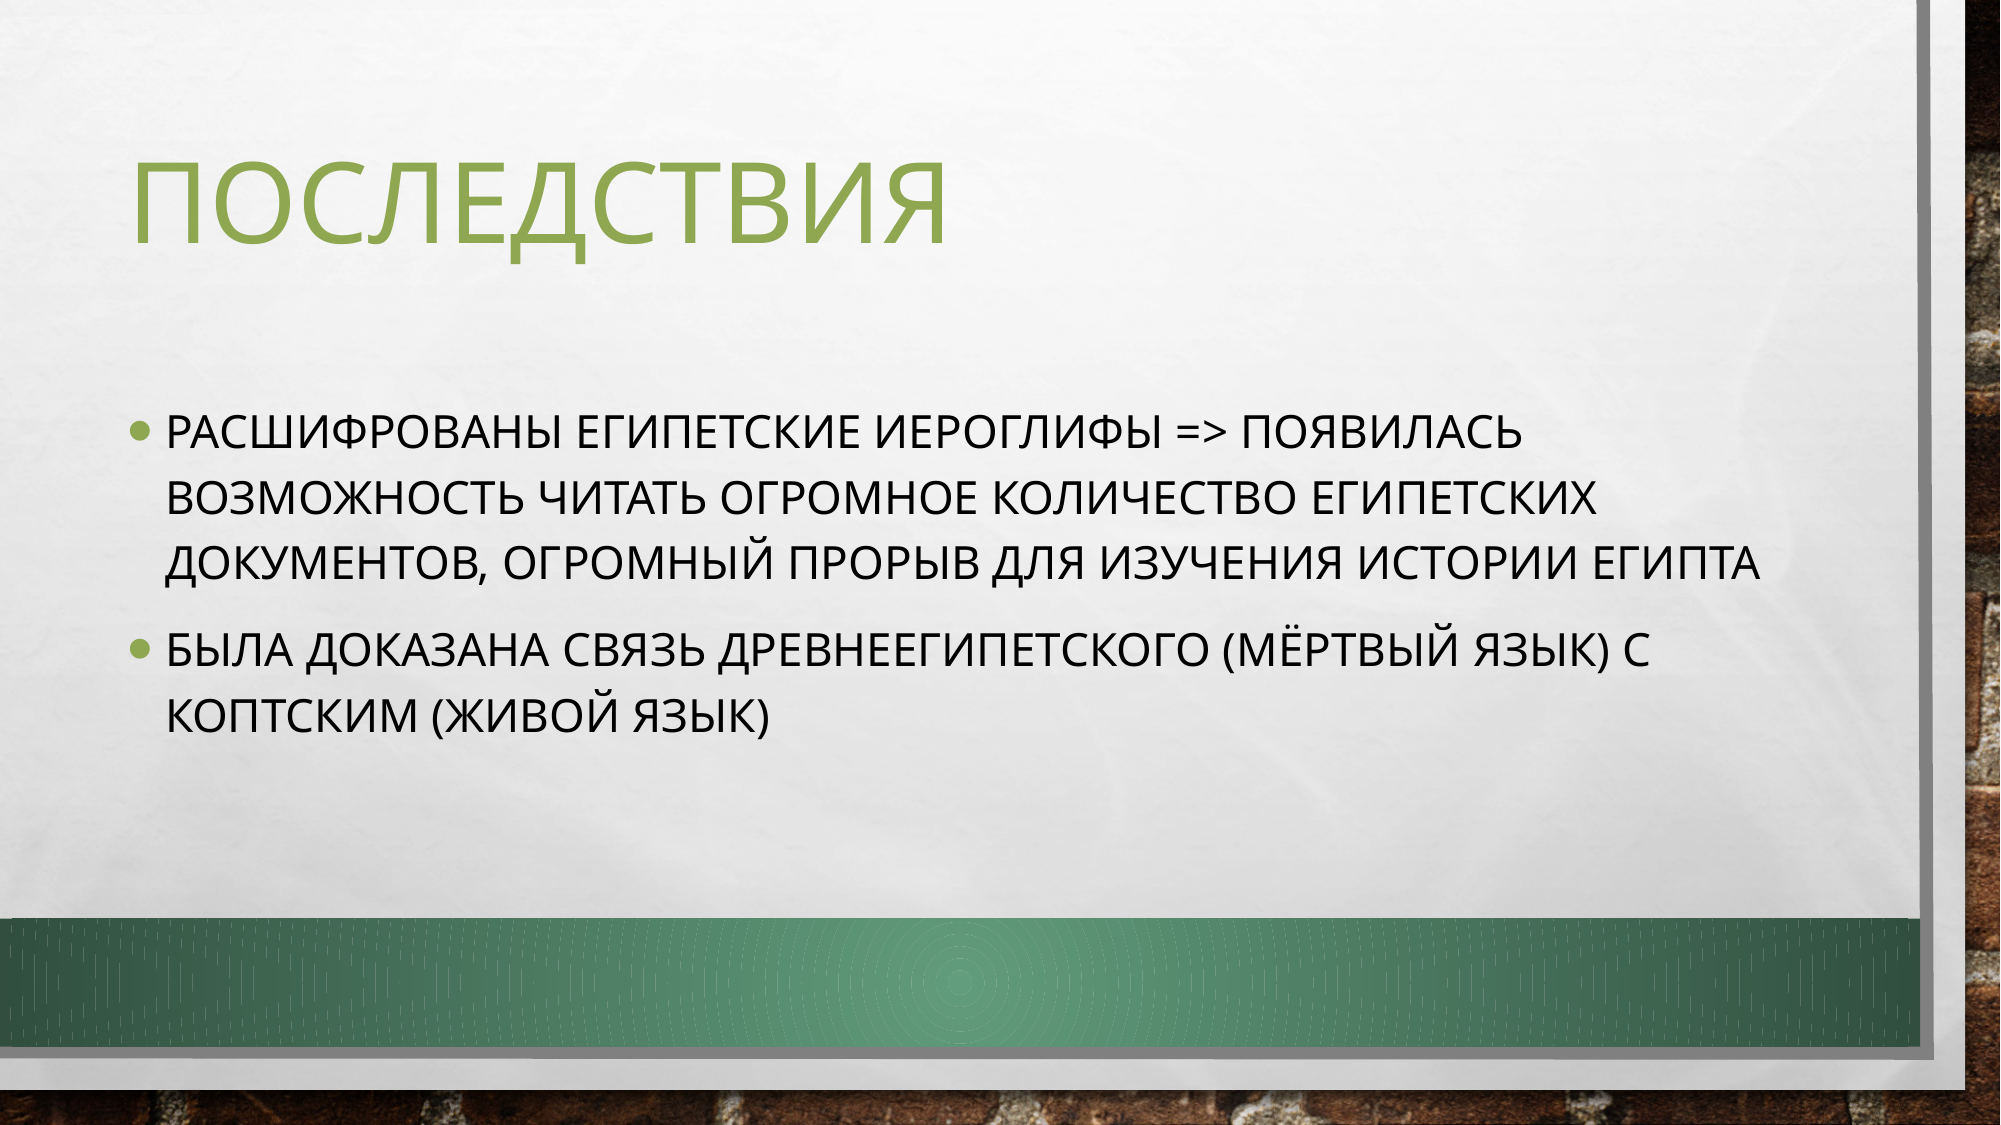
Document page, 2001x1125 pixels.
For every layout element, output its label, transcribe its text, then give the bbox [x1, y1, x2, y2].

title Последствия [112, 112, 1818, 302]
picture [0, 0, 2000, 1125]
list Расшифрованы егиПетские иероглифы => появилась возможность читать огромное количество египетских документов, огромный прорыв для изучения истории египта Была доказана связь древнеегипетского (мёртвый язык) с коптским (живой язык) [112, 338, 1818, 882]
